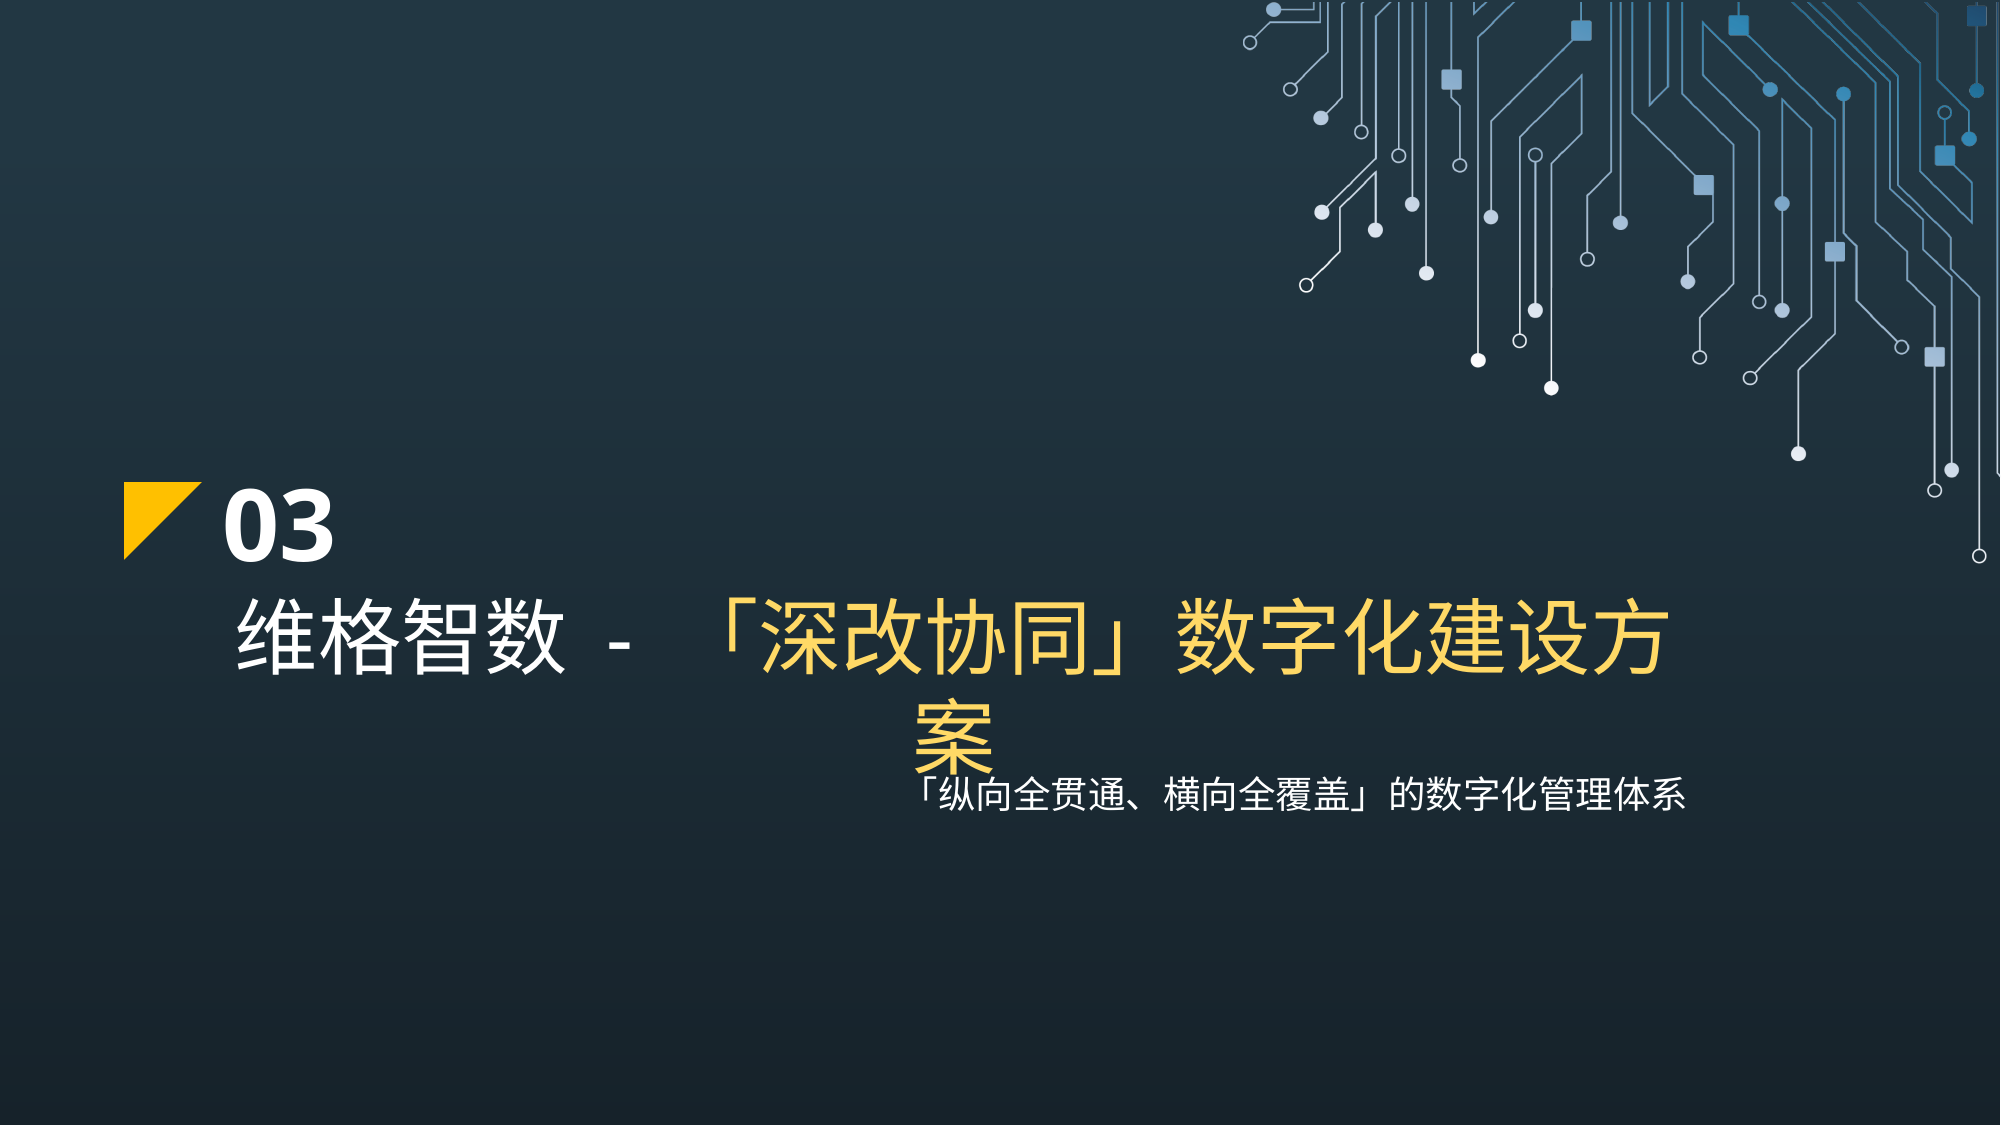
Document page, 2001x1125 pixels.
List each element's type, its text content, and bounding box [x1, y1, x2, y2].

picture [1243, 2, 2001, 635]
text_box 03 [186, 468, 373, 591]
text_box 维格智数 - 「深改协同」数字化建设方案 [196, 592, 1713, 778]
text_box [123, 481, 205, 563]
text_box 「纵向全贯通、横向全覆盖」的数字化管理体系 [867, 763, 1703, 824]
